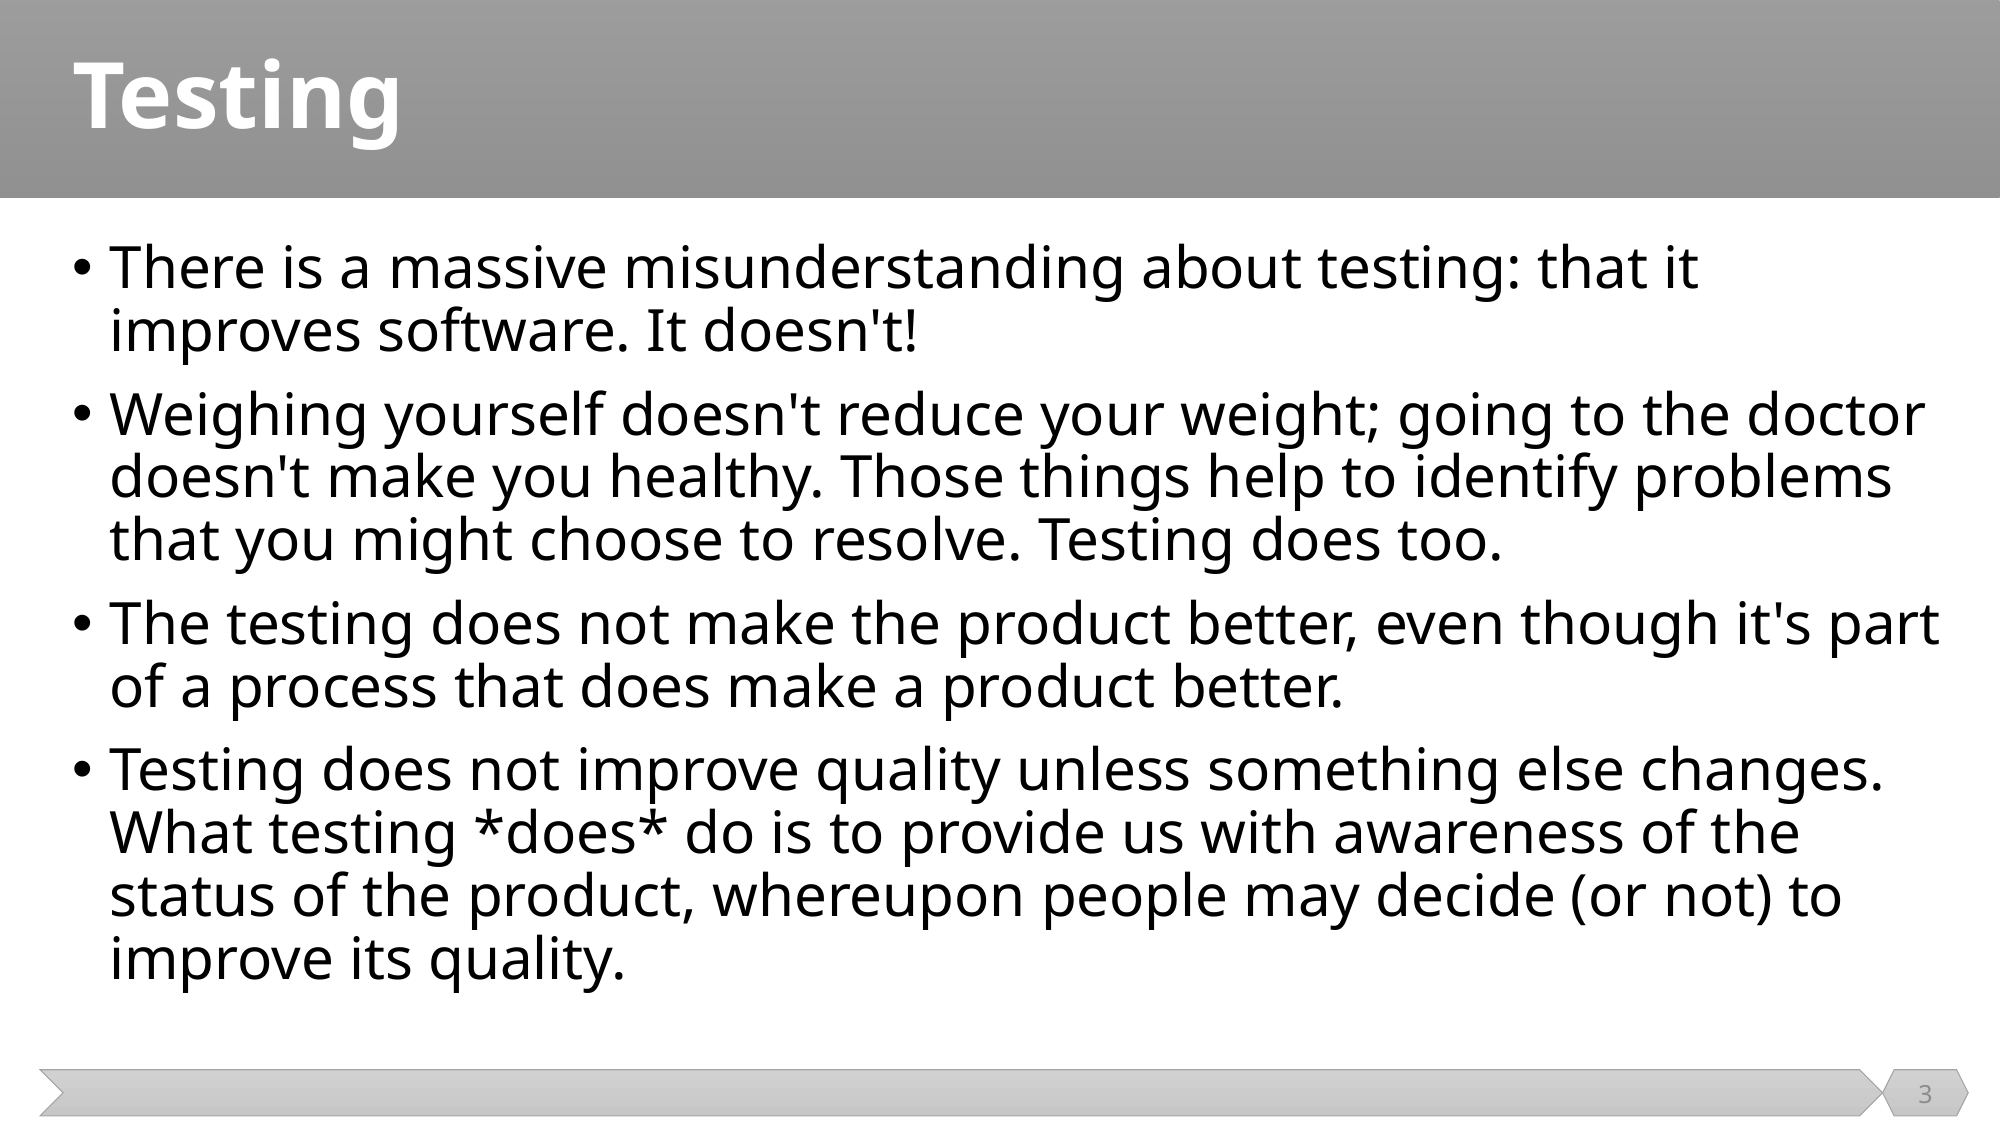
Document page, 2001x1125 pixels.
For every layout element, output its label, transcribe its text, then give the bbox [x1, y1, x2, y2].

title Testing [56, 0, 1969, 199]
slide_number 3 [1882, 1065, 1969, 1125]
list There is a massive misunderstanding about testing: that it improves software. It doesn't! Weighing yourself doesn't reduce your weight; going to the doctor doesn't make you healthy. Those things help to identify problems that you might choose to resolve. Testing does too. The testing does not make the product better, even though it's part of a process that does make a product better. Testing does not improve quality unless something else changes. What testing *does* do is to provide us with awareness of the status of the product, whereupon people may decide (or not) to improve its quality. [56, 230, 1969, 1010]
